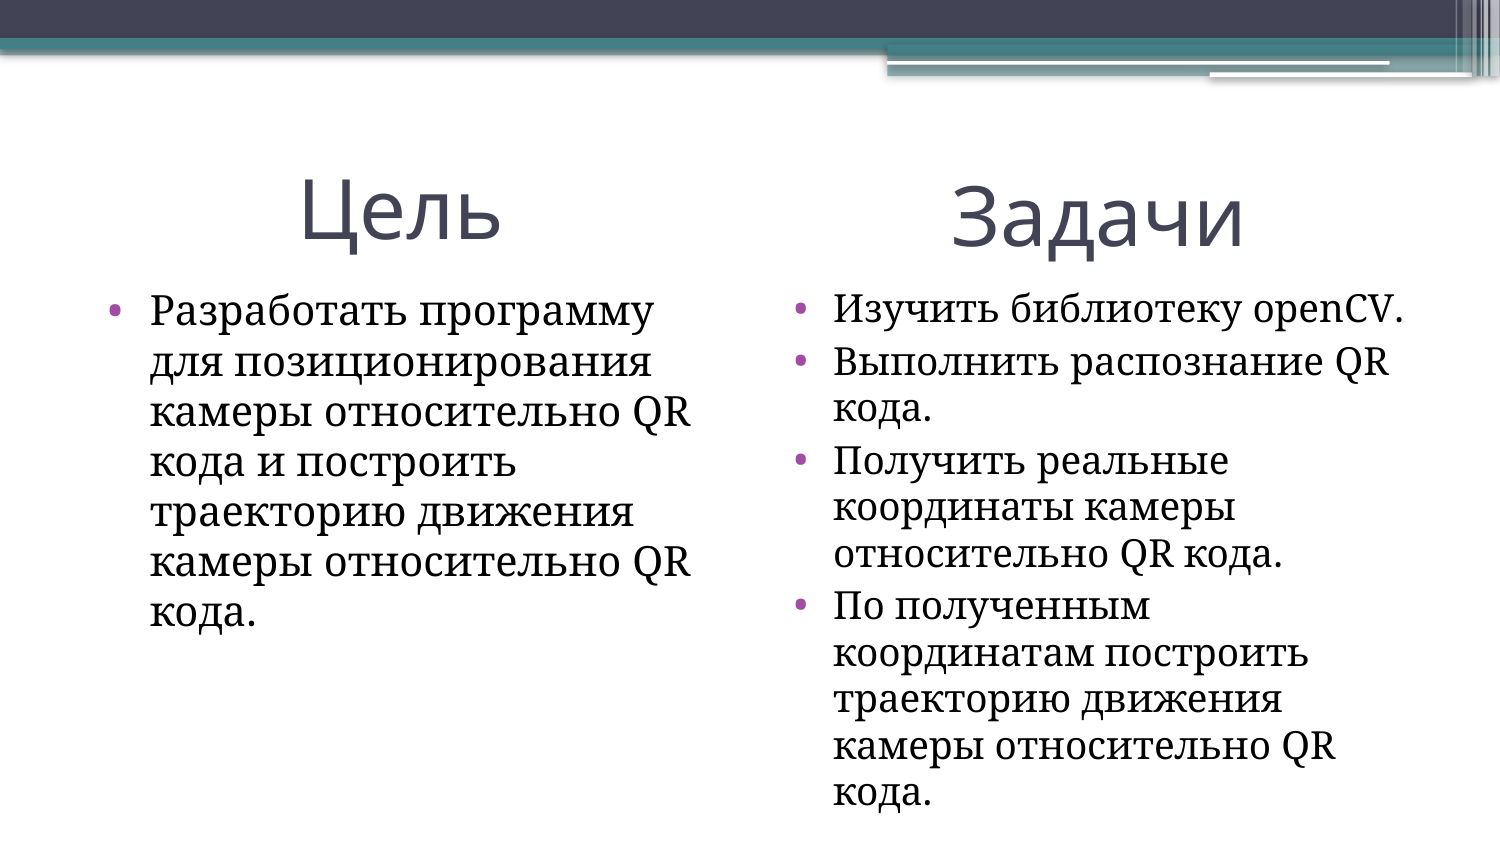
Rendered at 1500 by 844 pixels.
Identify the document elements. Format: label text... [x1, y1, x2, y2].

text_box Задачи [773, 147, 1425, 279]
list Разработать программу для позиционирования камеры относительно QR кода и построить траекторию движения камеры относительно QR кода. [75, 276, 738, 834]
list Изучить библиотеку openCV. Выполнить распознание QR кода. Получить реальные координаты камеры относительно QR кода. По полученным координатам построить траекторию движения камеры относительно QR кода. [762, 276, 1425, 834]
title Цель [75, 140, 727, 272]
